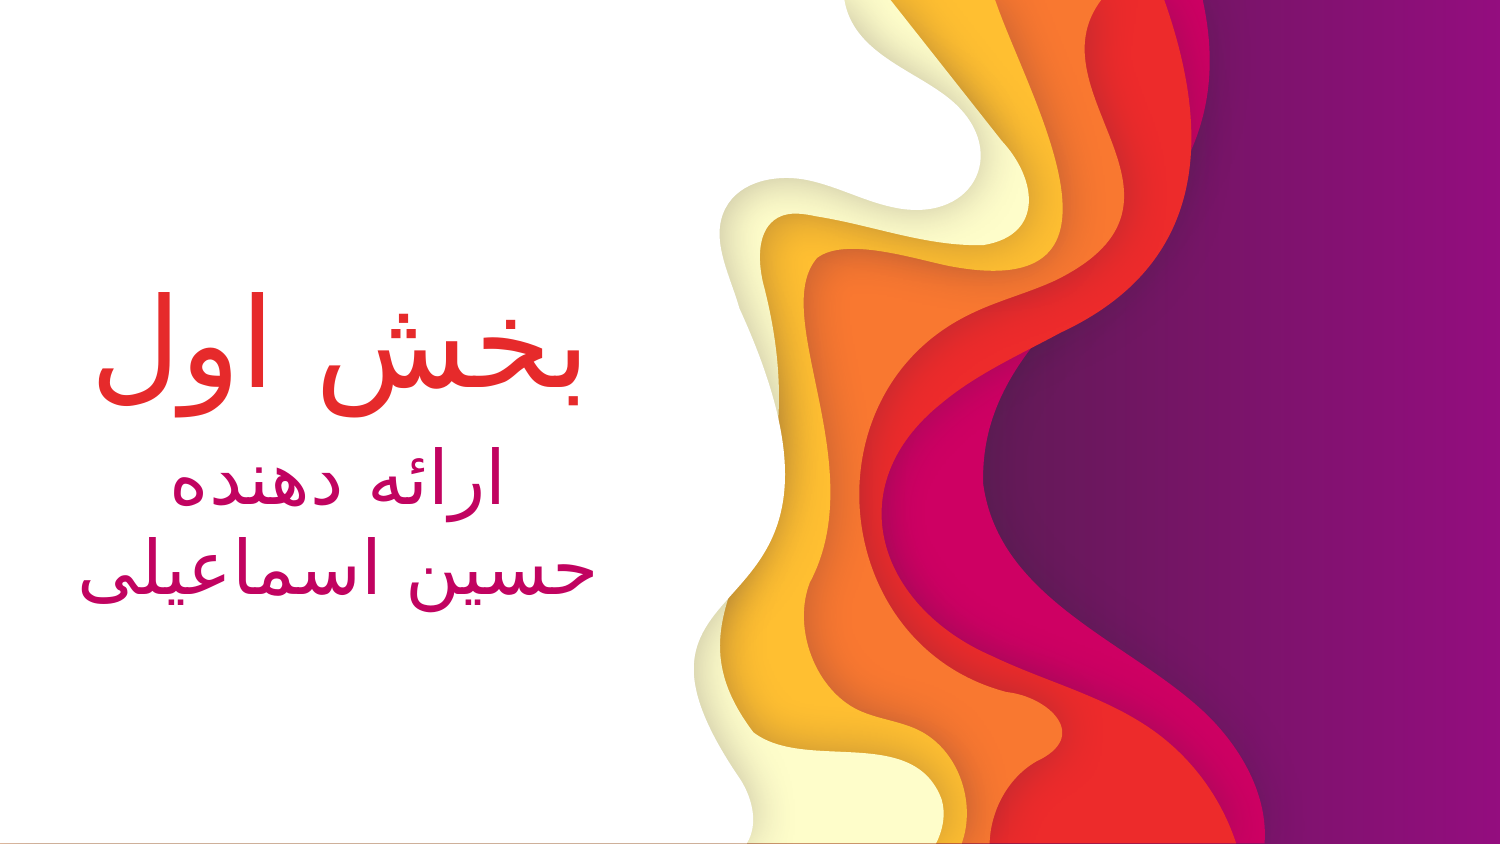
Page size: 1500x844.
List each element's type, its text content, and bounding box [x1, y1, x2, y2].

text_box بخش اول [75, 255, 605, 420]
text_box ارائه دهنده حسین اسماعیلی [63, 421, 614, 617]
